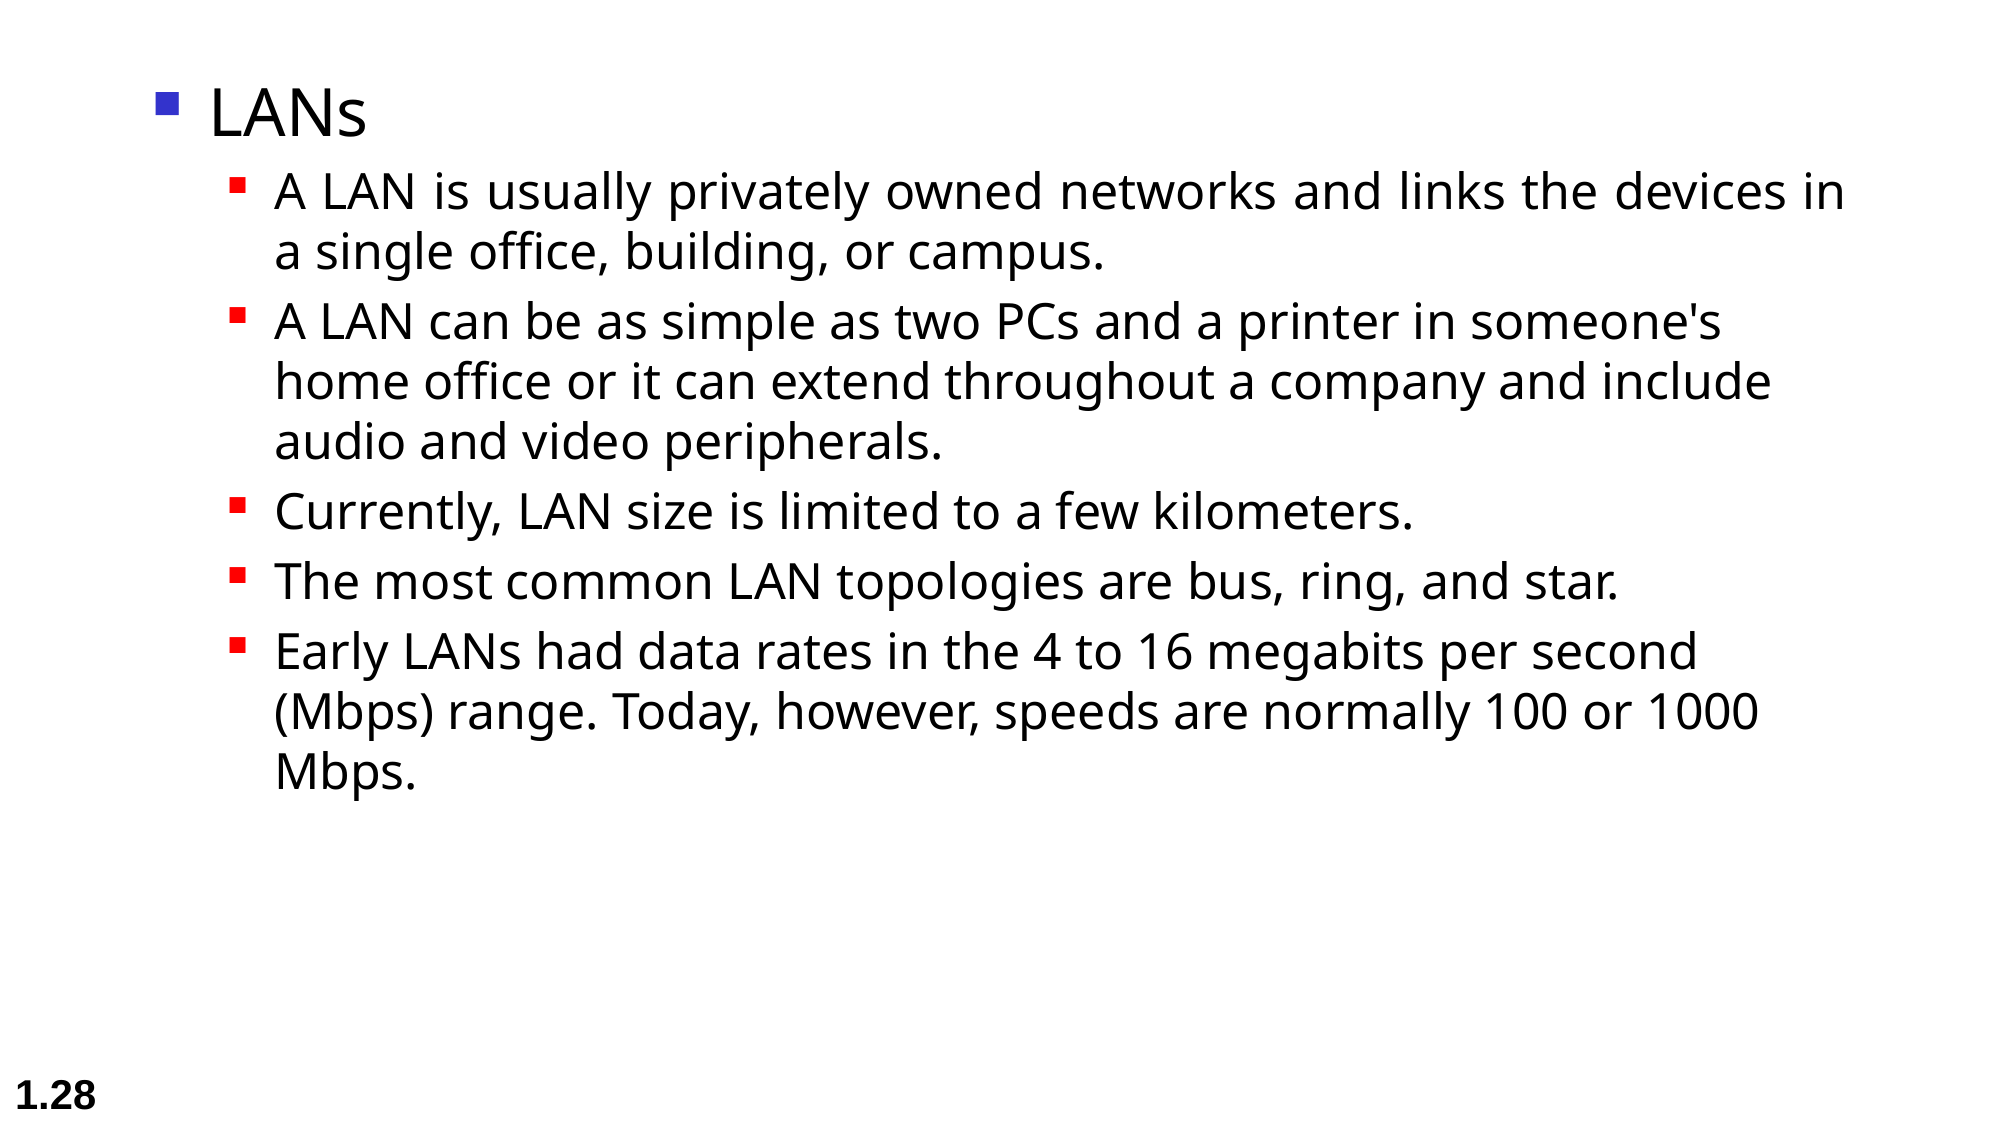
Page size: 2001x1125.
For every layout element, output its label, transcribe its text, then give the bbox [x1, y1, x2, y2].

slide_number 1.28 [0, 1050, 417, 1125]
list LANs A LAN is usually privately owned networks and links the devices in a single office, building, or campus. A LAN can be as simple as two PCs and a printer in someone's home office or it can extend throughout a company and include audio and video peripherals. Currently, LAN size is limited to a few kilometers. The most common LAN topologies are bus, ring, and star. Early LANs had data rates in the 4 to 16 megabits per second (Mbps) range. Today, however, speeds are normally 100 or 1000 Mbps. [137, 61, 1863, 1014]
